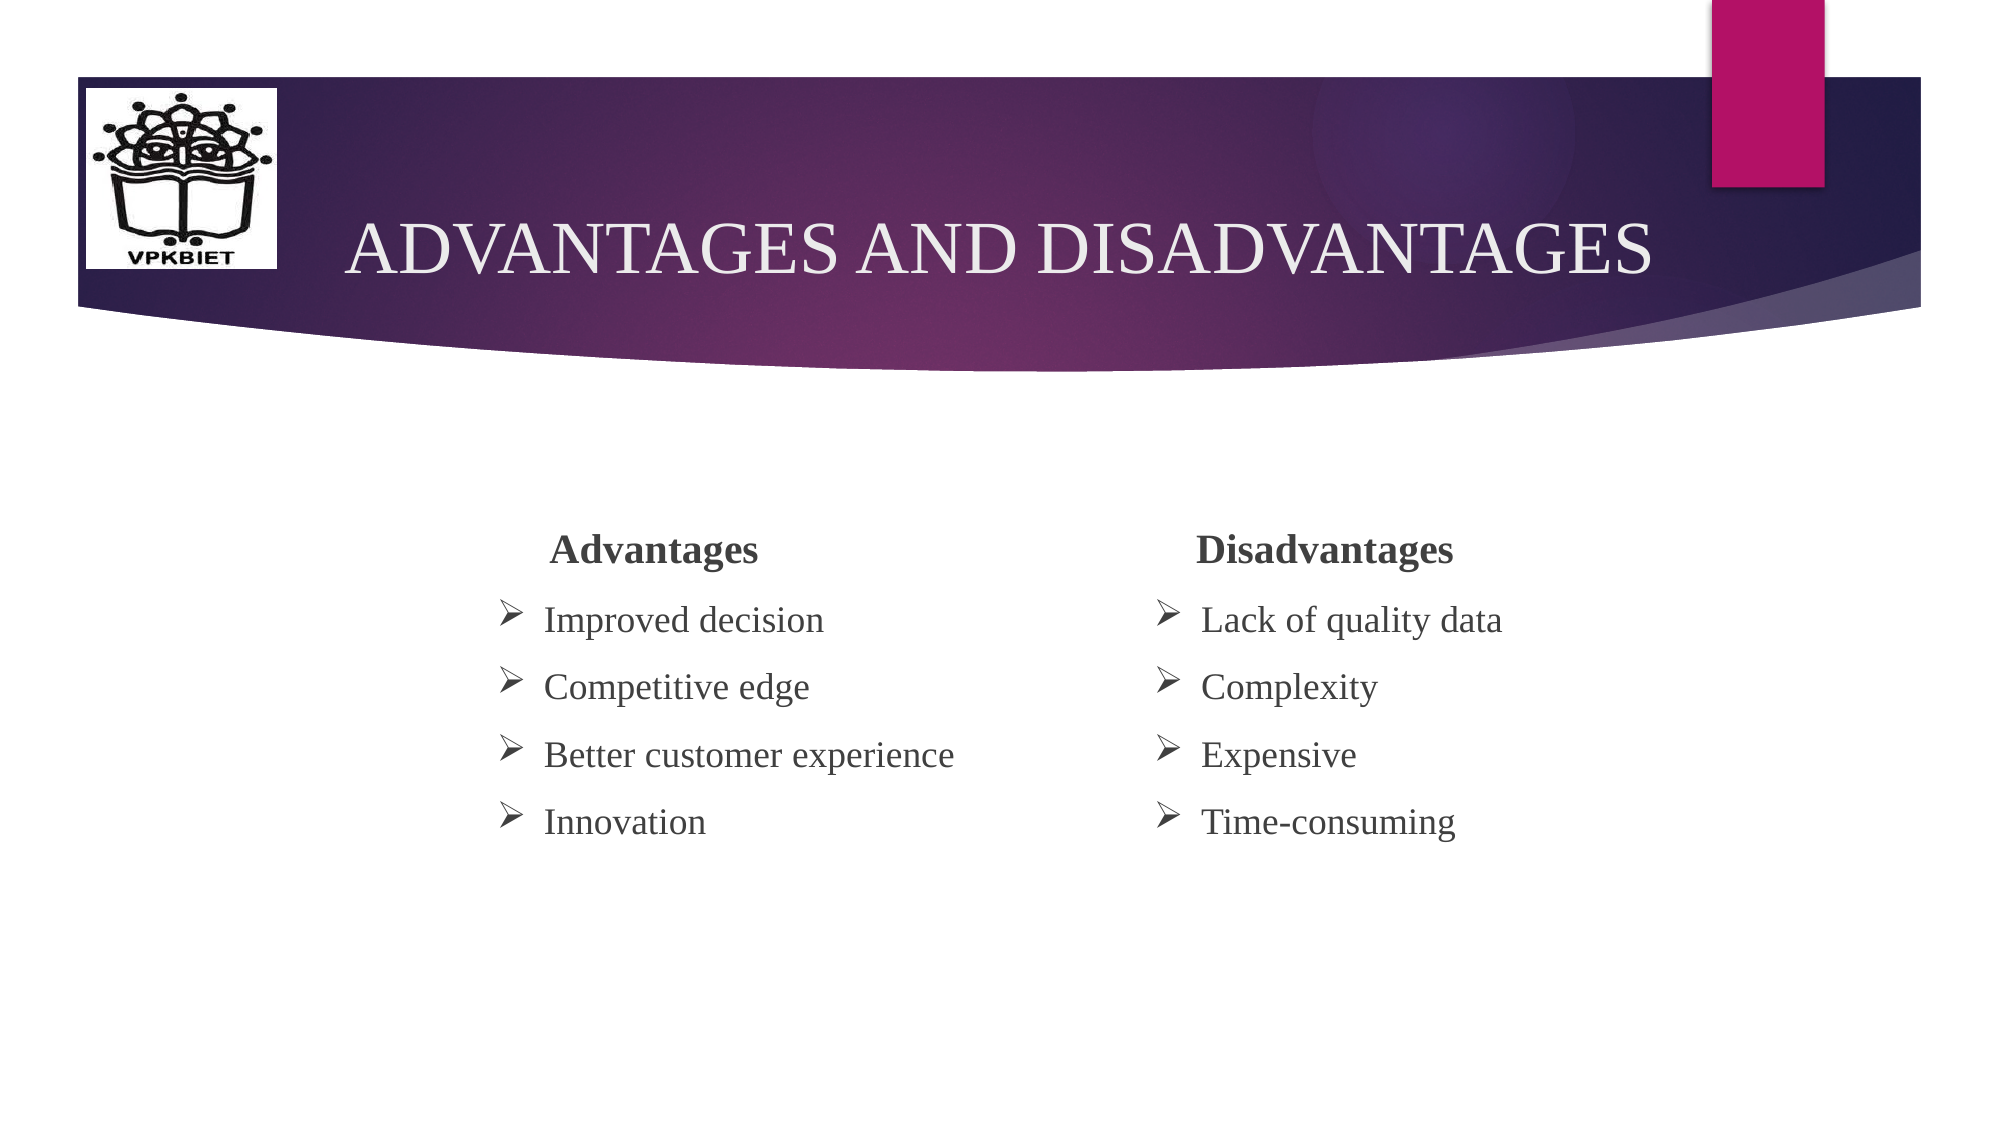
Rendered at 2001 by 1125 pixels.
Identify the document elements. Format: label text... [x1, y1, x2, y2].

picture [86, 88, 277, 270]
text_box Disadvantages Lack of quality data Complexity Expensive Time-consuming [1139, 489, 1519, 850]
title ADVANTAGES AND DISADVANTAGES [78, 185, 1922, 302]
text_box Advantages Improved decision Competitive edge Better customer experience Innovation [482, 489, 971, 850]
